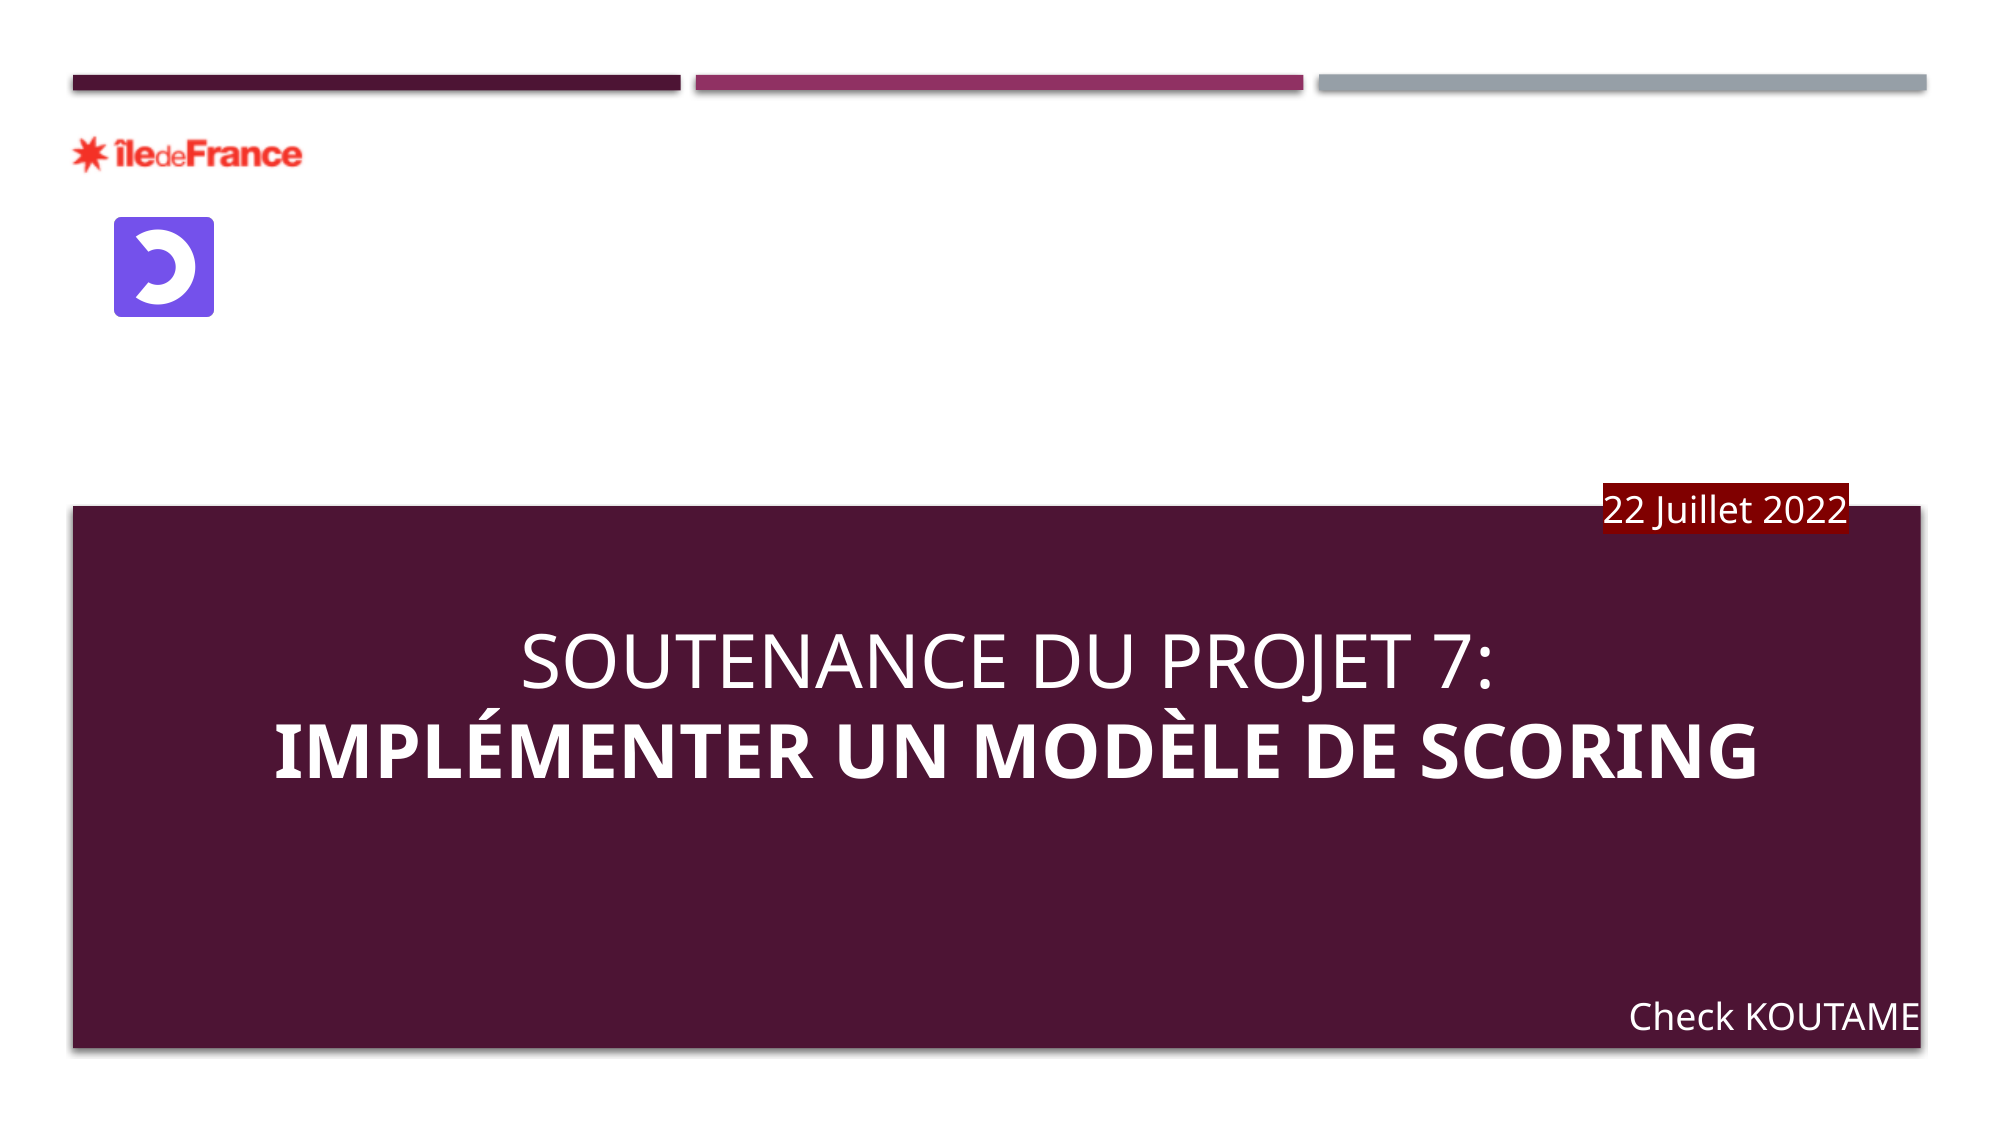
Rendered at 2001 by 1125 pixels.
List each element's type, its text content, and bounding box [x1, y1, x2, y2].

picture [114, 217, 214, 318]
picture [58, 106, 318, 196]
text_box 22 Juillet 2022 [1587, 478, 1942, 538]
text_box Check KOUTAME [1604, 985, 1995, 1046]
title Soutenance du Projet 7: Implémenter un modèle de scoring [188, 562, 1848, 801]
